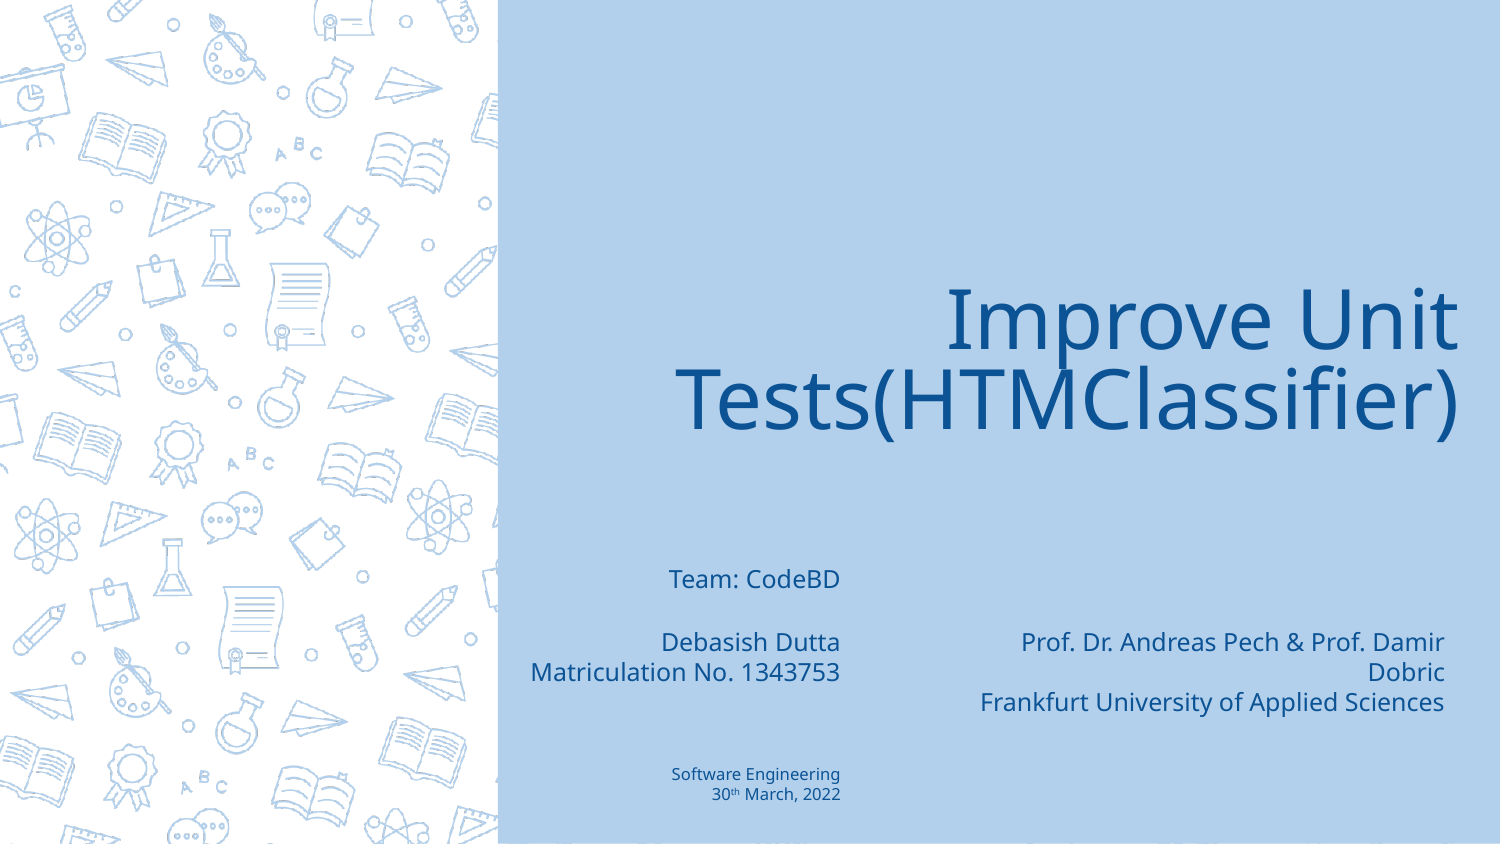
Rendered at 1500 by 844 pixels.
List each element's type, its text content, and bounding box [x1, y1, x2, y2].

text_box Prof. Dr. Andreas Pech & Prof. Damir Dobric Frankfurt University of Applied Sciences [927, 611, 1461, 761]
title Improve Unit Tests(HTMClassifier) [517, 123, 1476, 461]
subtitle Debasish Dutta Matriculation No. 1343753 [430, 611, 856, 748]
text_box Team: CodeBD [517, 548, 856, 697]
picture [0, 0, 497, 844]
text_box Software Engineering 30th March, 2022 [430, 748, 856, 844]
